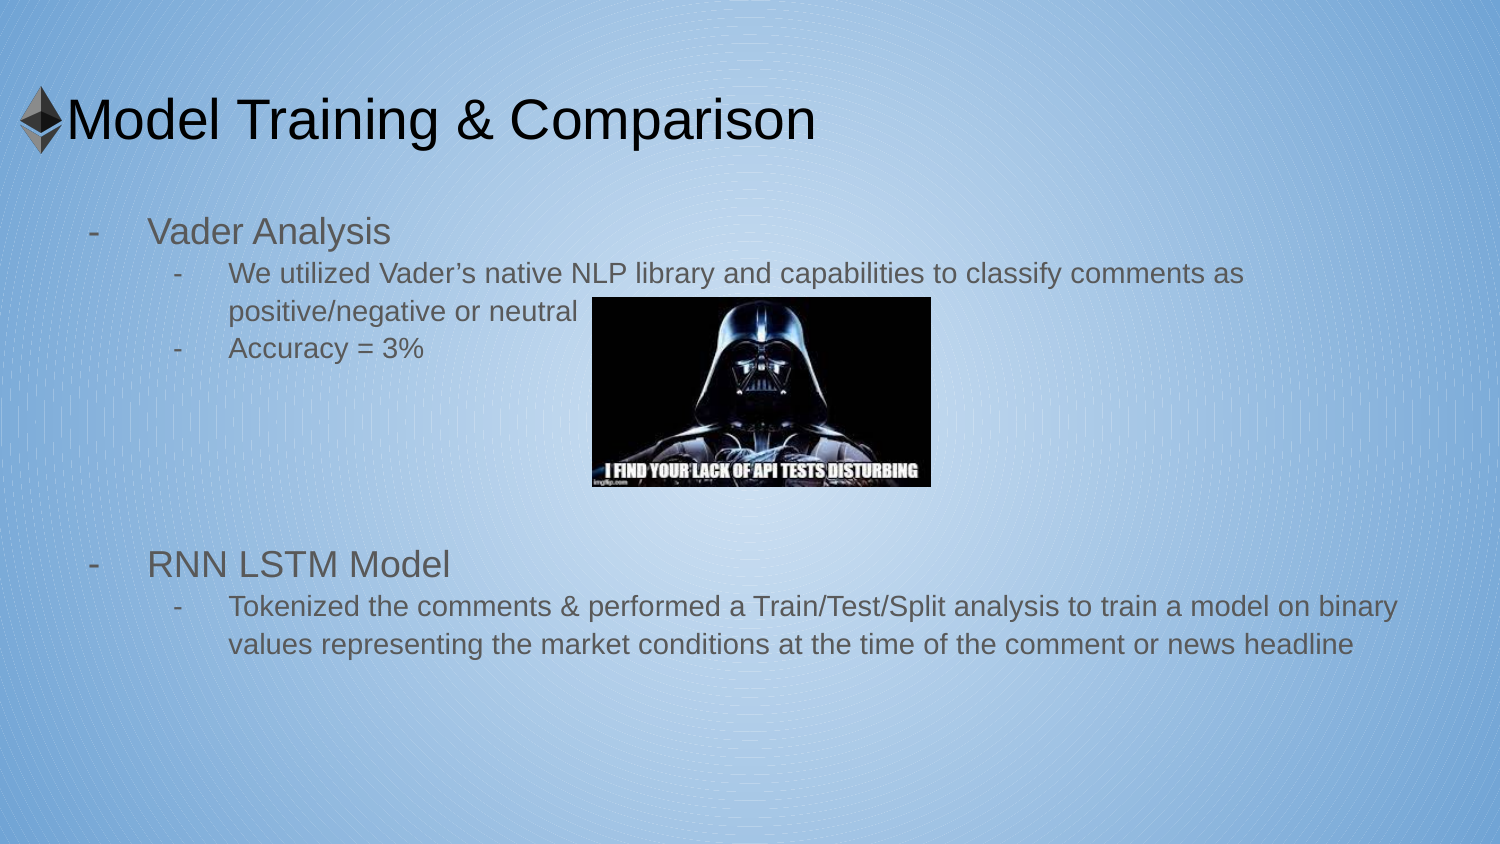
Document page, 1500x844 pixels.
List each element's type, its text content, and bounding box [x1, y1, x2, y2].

list Vader Analysis We utilized Vader’s native NLP library and capabilities to classify comments as positive/negative or neutral Accuracy = 3% RNN LSTM Model Tokenized the comments & performed a Train/Test/Split analysis to train a model on binary values representing the market conditions at the time of the comment or news headline [51, 189, 1449, 750]
picture [592, 296, 931, 487]
picture [20, 86, 62, 154]
title Model Training & Comparison [51, 72, 1449, 167]
